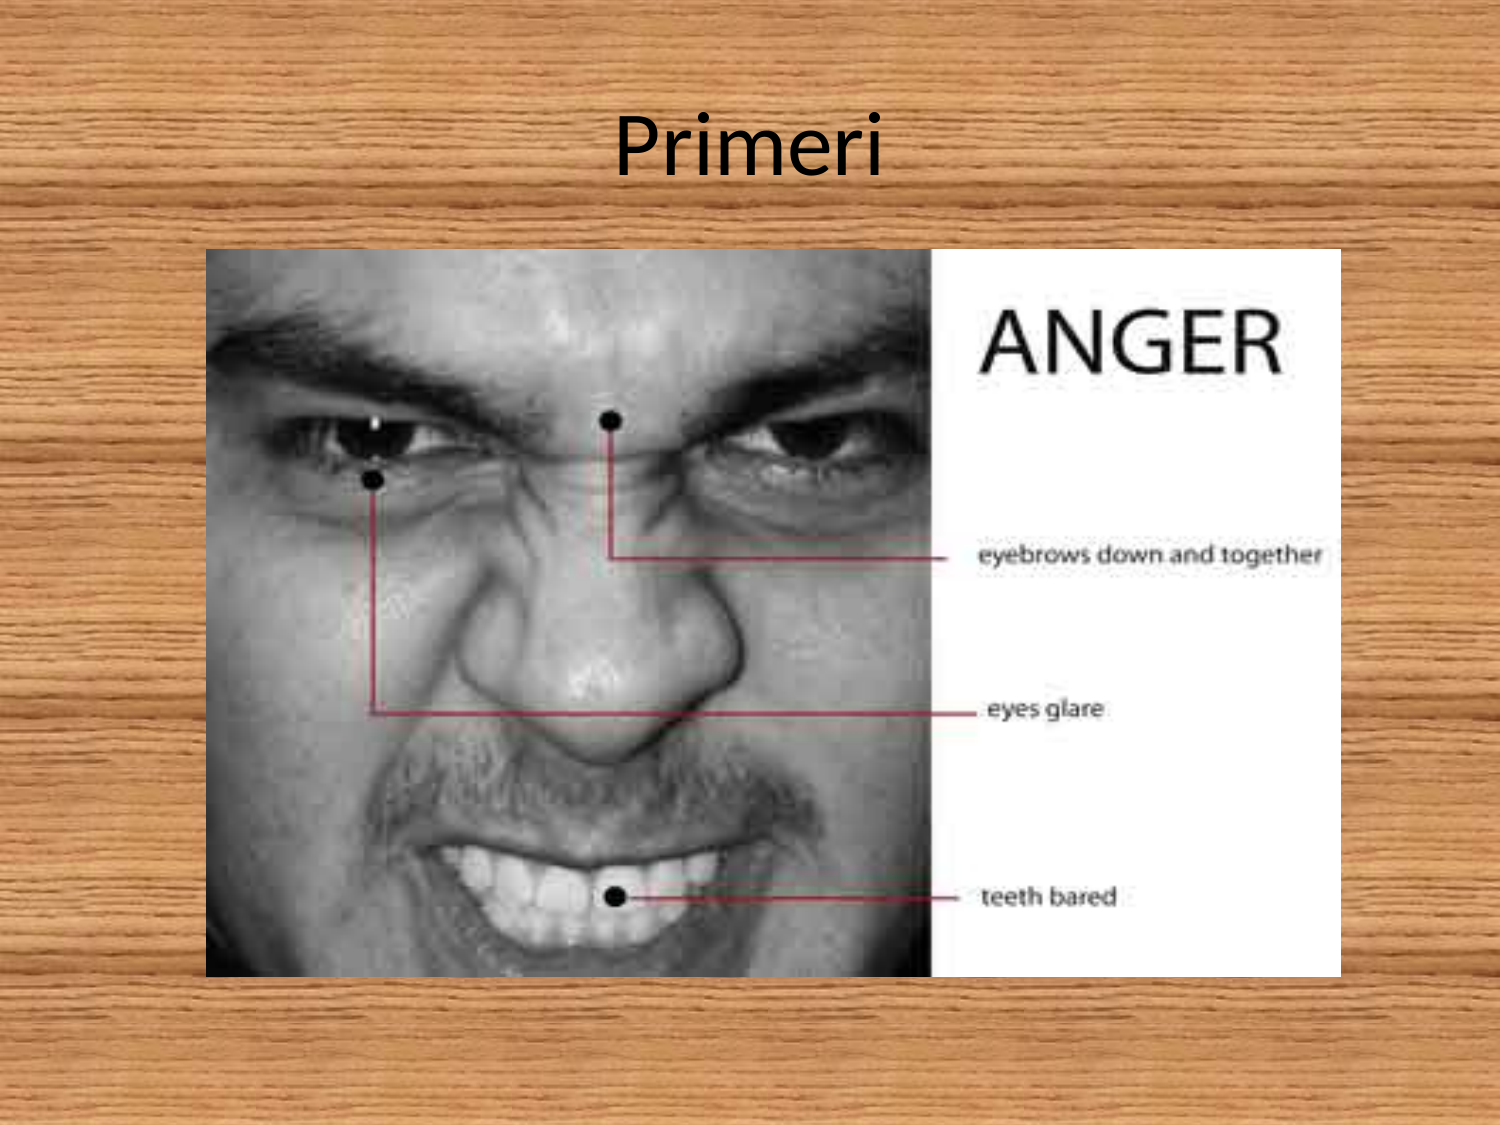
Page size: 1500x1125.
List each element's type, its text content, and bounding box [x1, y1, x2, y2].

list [206, 248, 1341, 977]
title Primeri [75, 45, 1425, 233]
picture [0, 0, 1500, 1125]
